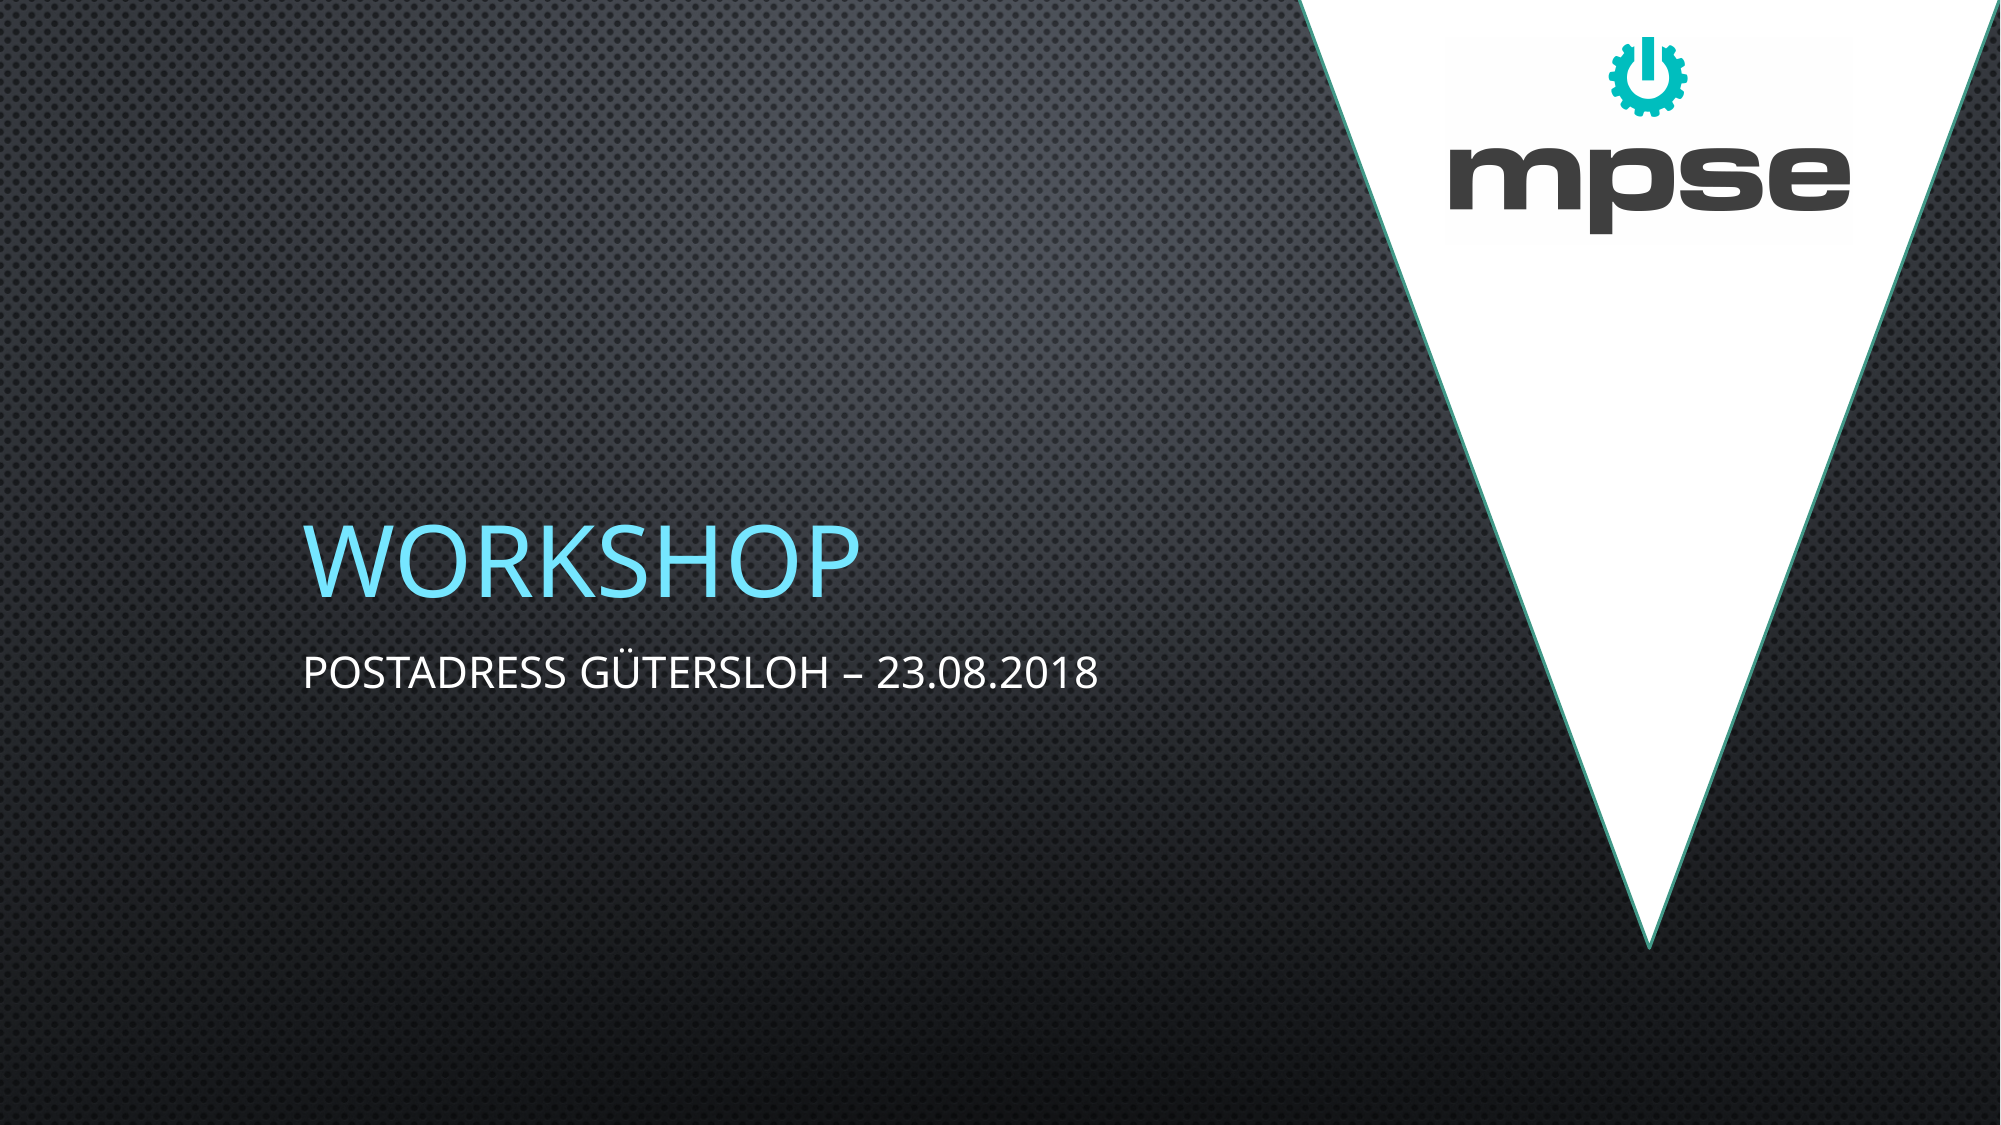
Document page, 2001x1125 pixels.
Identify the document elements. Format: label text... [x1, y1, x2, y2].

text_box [1298, 0, 2000, 949]
subtitle Postadress Gütersloh – 23.08.2018 [287, 637, 1648, 950]
title WORKSHOP [287, 99, 1298, 625]
